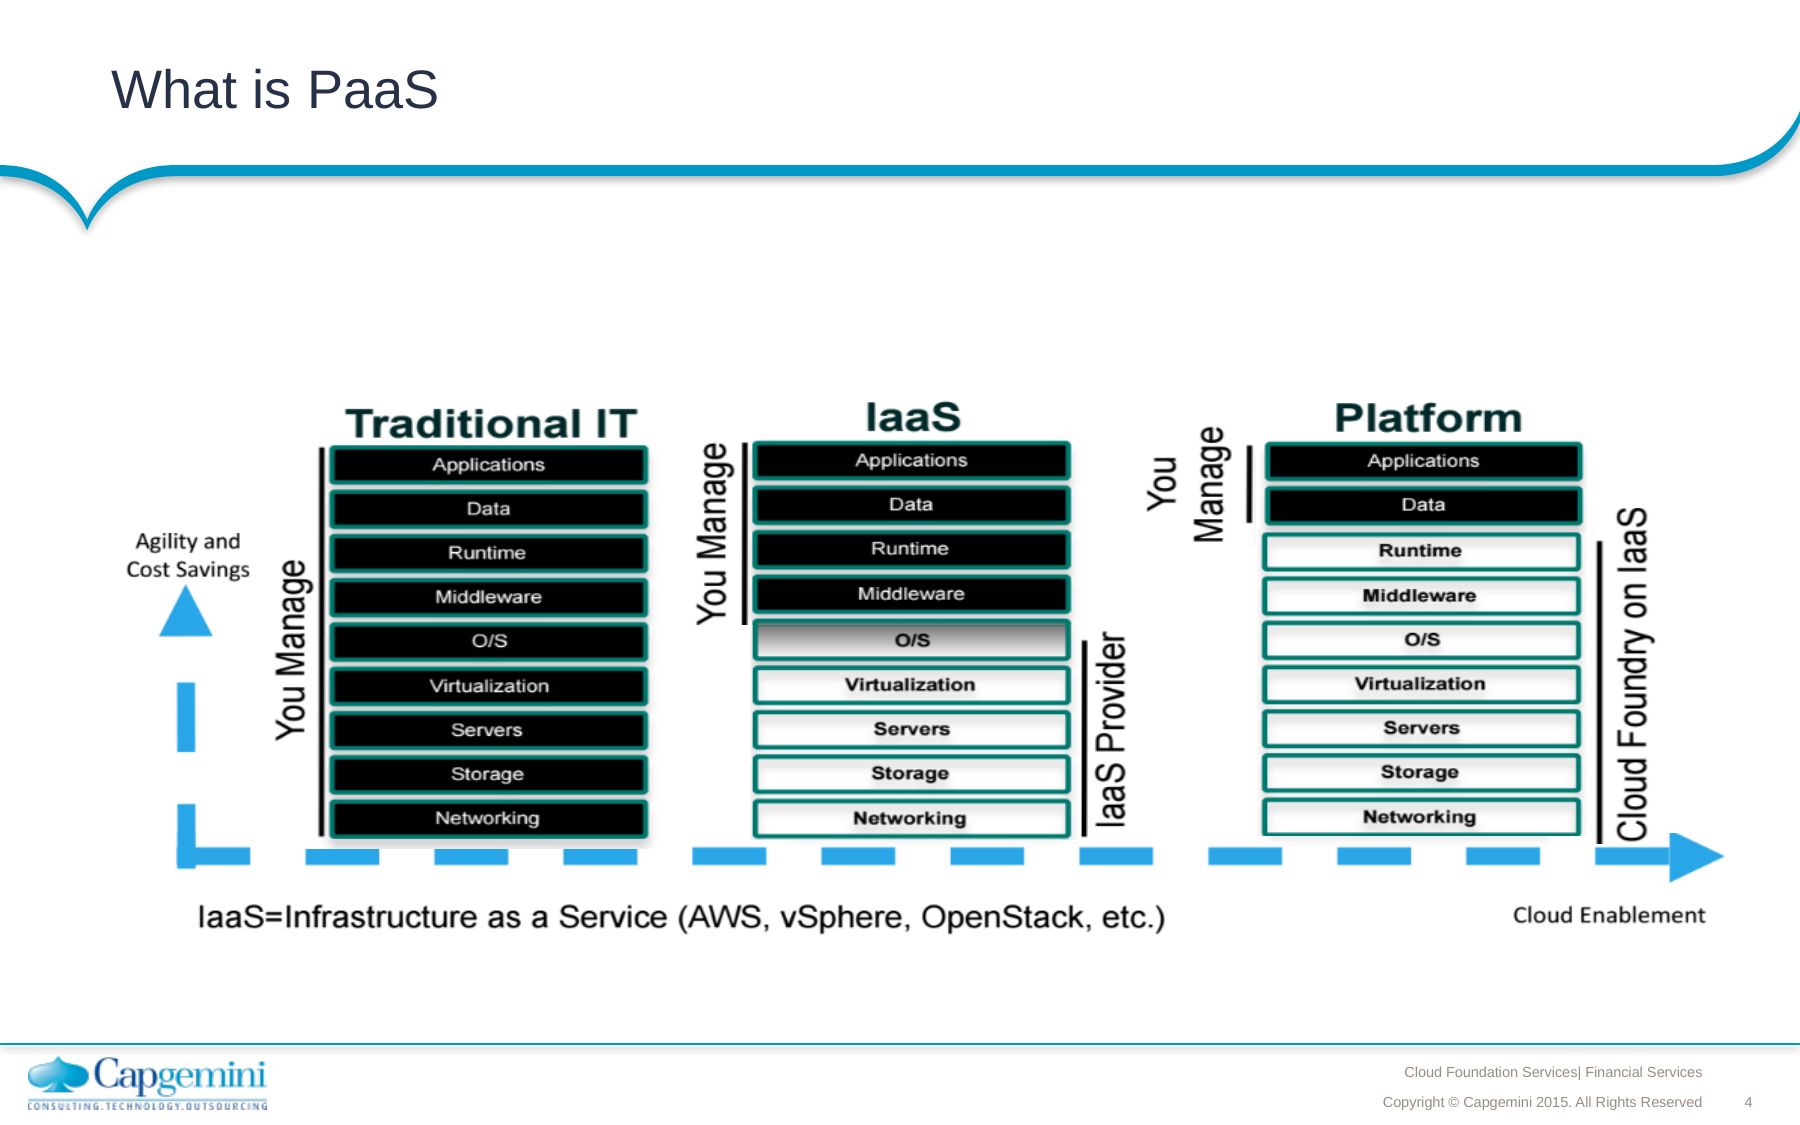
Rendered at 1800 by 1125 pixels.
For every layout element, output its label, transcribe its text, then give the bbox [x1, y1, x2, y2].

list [116, 533, 258, 872]
picture [28, 1056, 267, 1110]
title What is PaaS [62, 31, 1710, 142]
picture [1139, 407, 1256, 548]
picture [170, 394, 1728, 937]
